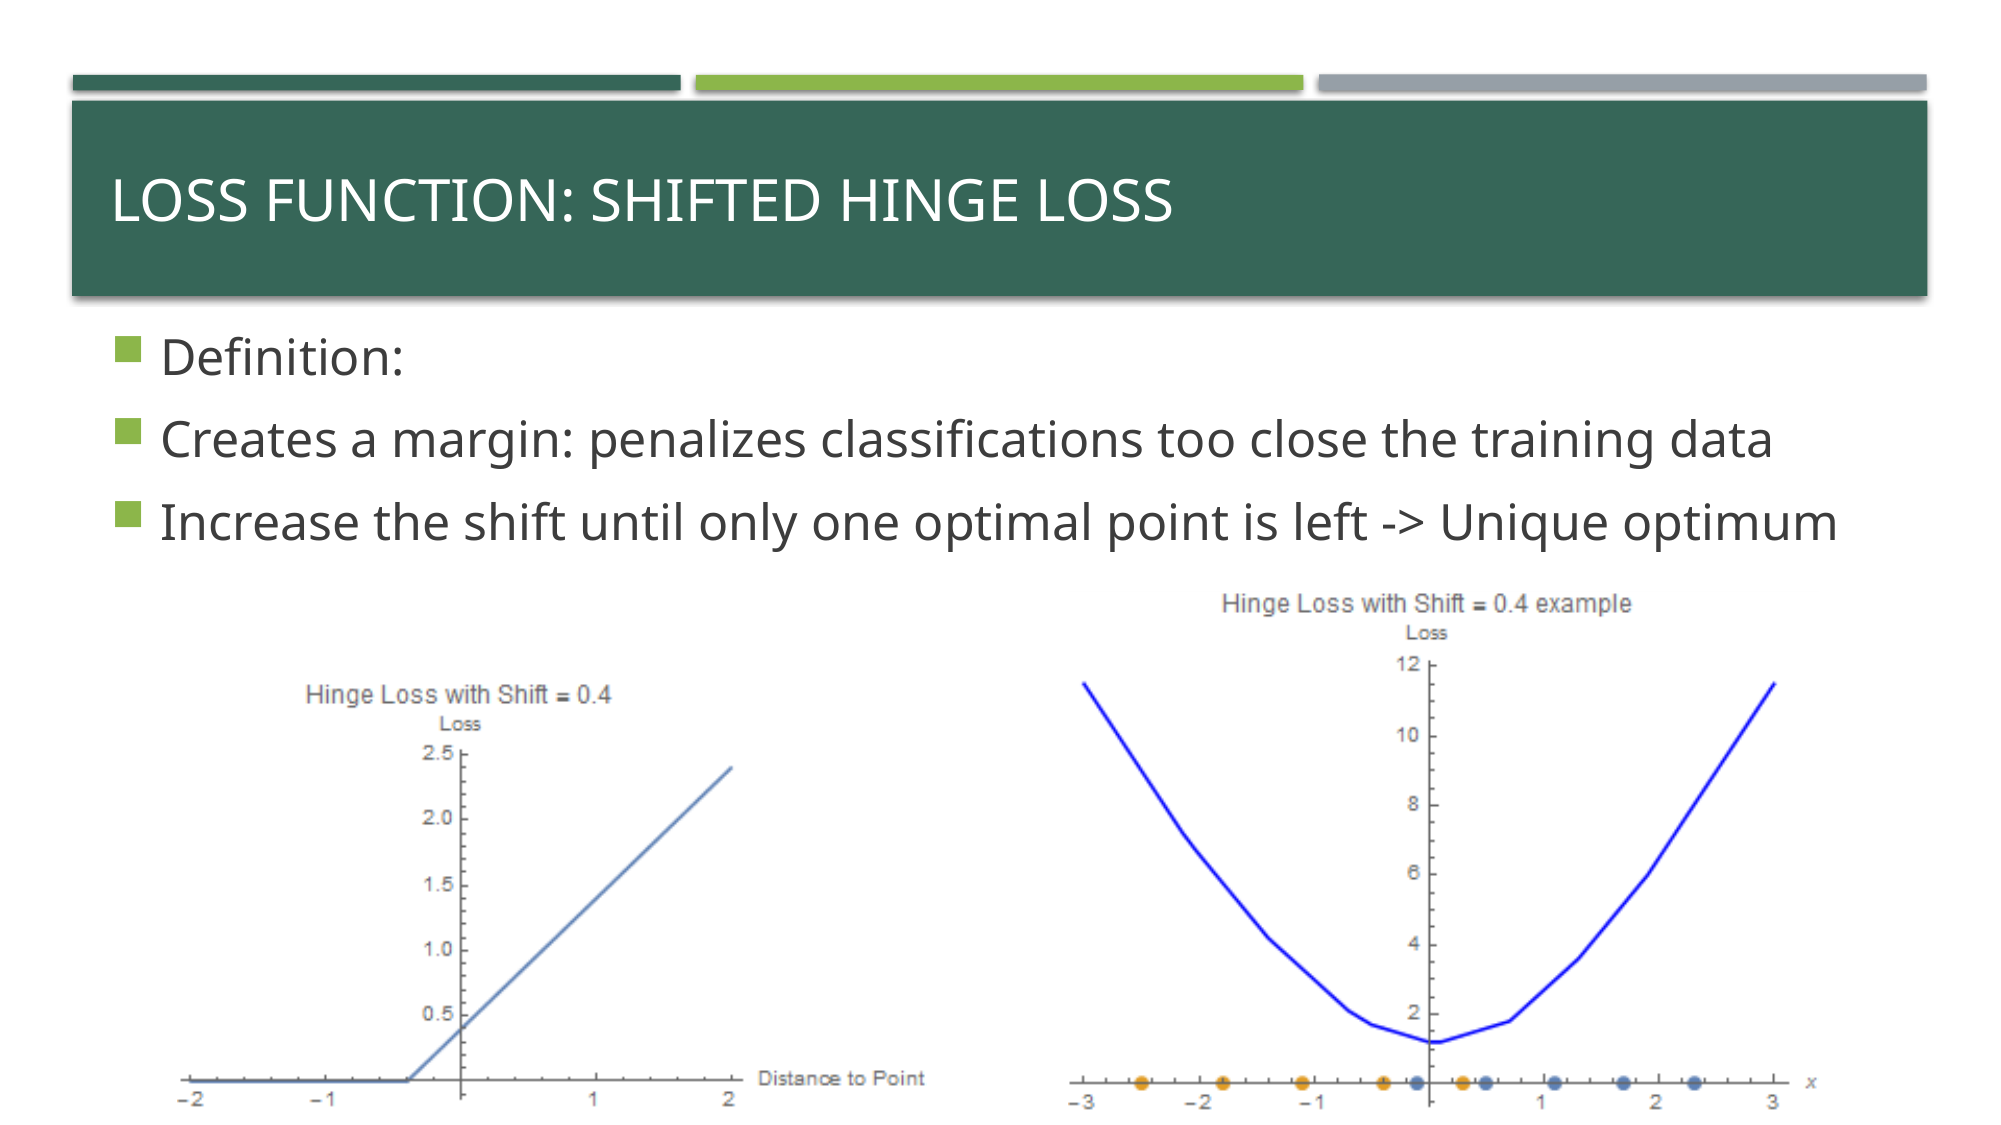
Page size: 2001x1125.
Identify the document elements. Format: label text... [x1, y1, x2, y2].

picture [176, 678, 928, 1115]
picture [1067, 589, 1819, 1118]
title Loss function: Shifted Hinge Loss [95, 115, 1905, 282]
